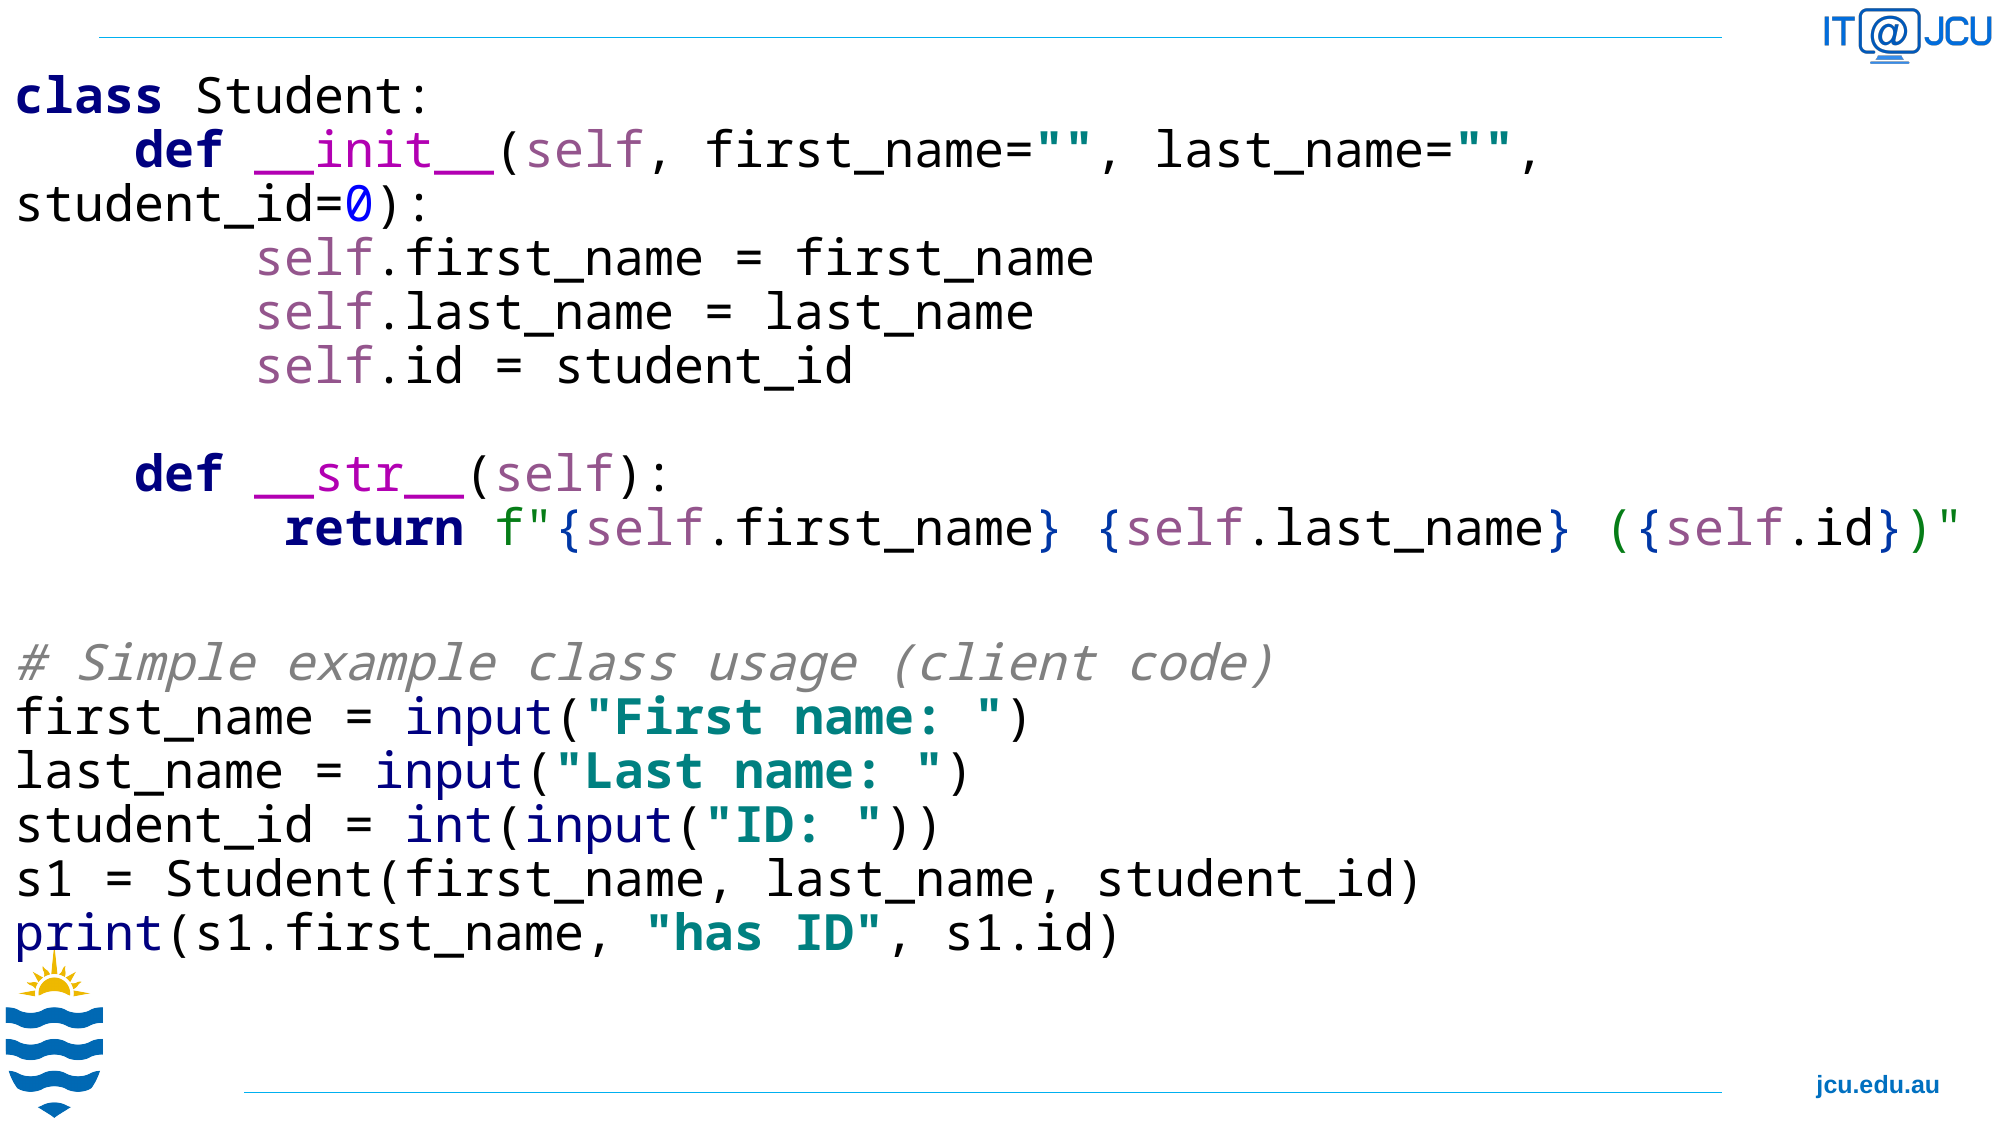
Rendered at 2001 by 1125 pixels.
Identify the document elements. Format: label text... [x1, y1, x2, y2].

picture [1822, 6, 1995, 62]
list class Student: def __init__(self, first_name="", last_name="", student_id=0): self.first_name = first_name self.last_name = last_name self.id = student_id def __str__(self): return f"{self.first_name} {self.last_name} ({self.id})" # Simple example class usage (client code) first_name = input("First name: ") last_name = input("Last name: ") student_id = int(input("ID: ")) s1 = Student(first_name, last_name, student_id) print(s1.first_name, "has ID", s1.id) [0, 62, 2000, 1050]
picture [0, 1050, 110, 1125]
